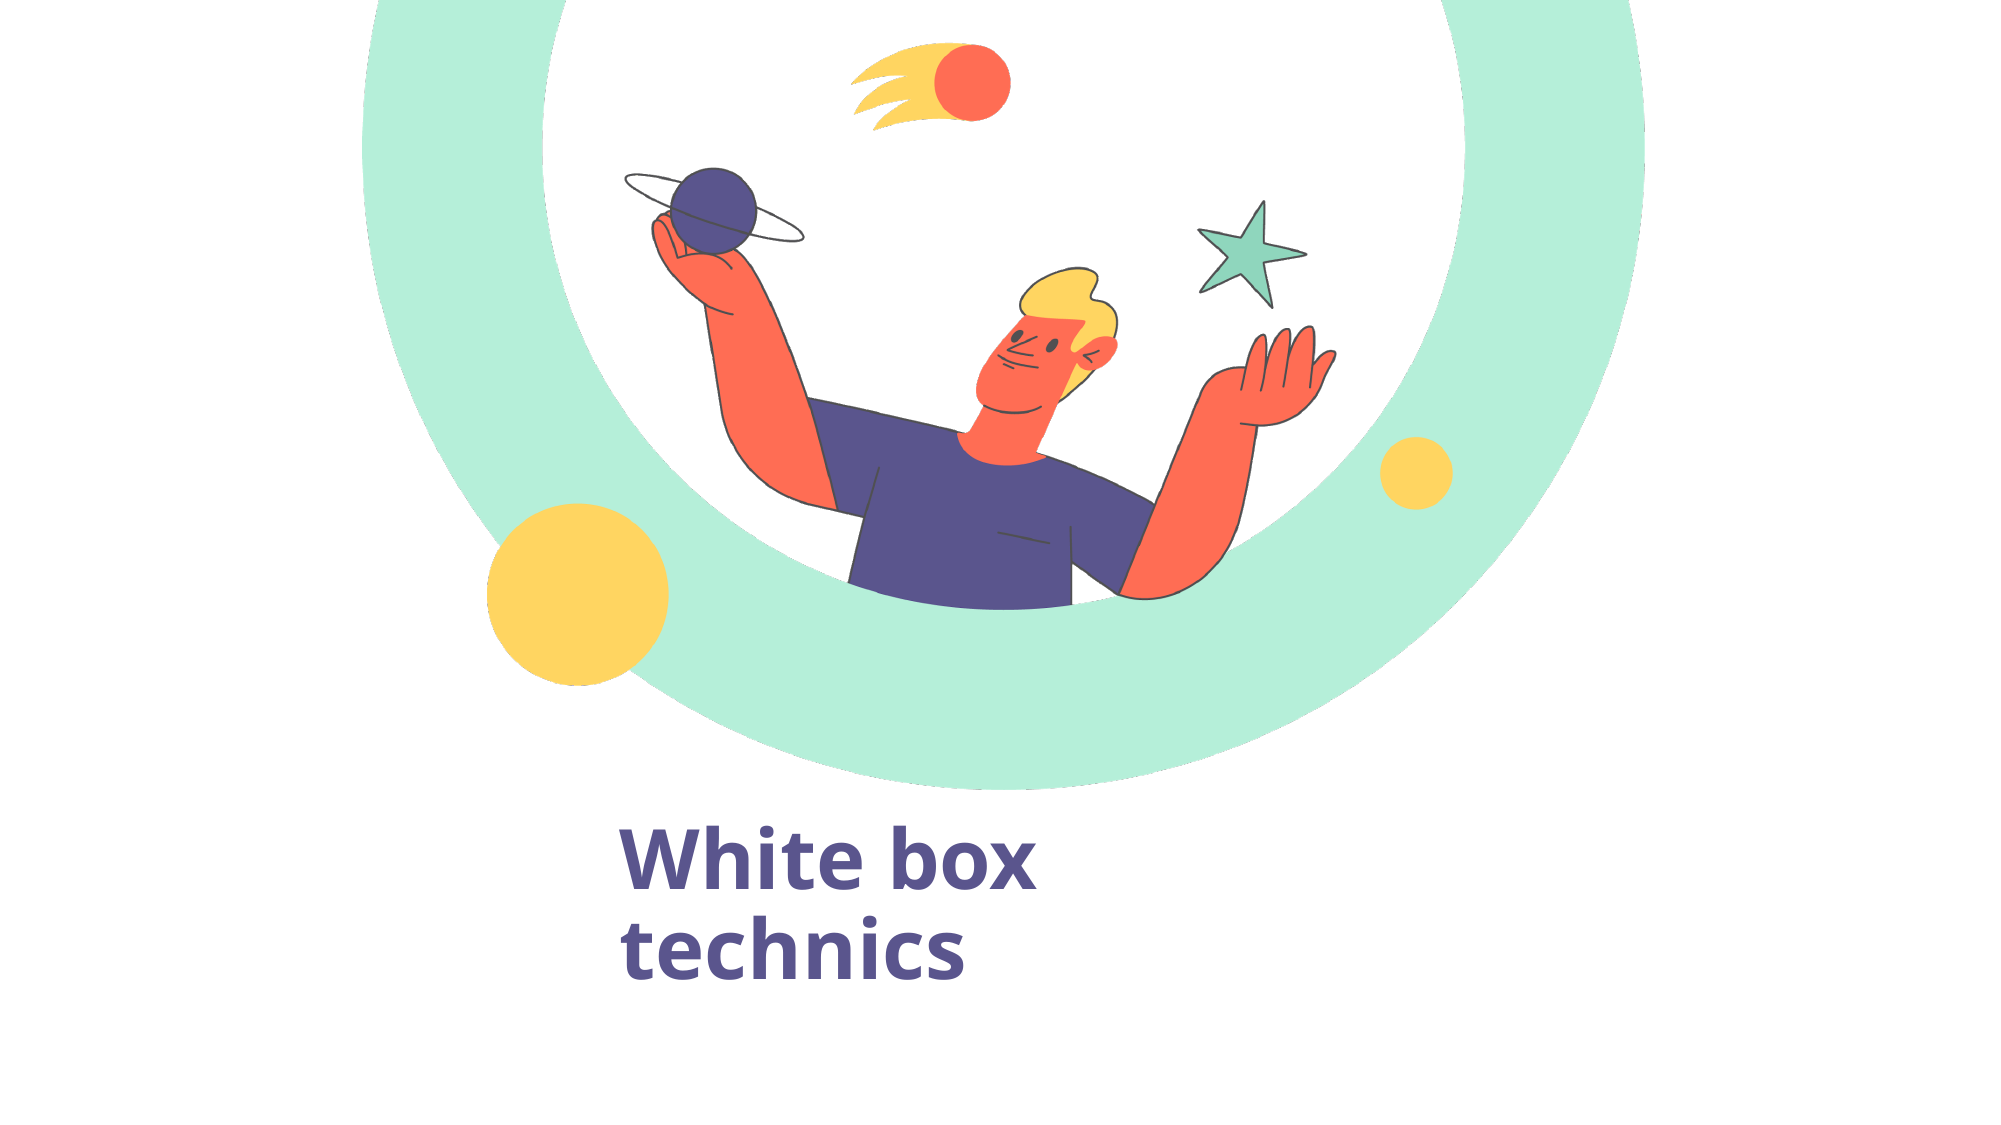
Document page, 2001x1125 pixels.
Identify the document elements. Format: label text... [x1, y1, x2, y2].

picture [361, 0, 1646, 790]
text_box White box technics [604, 849, 1403, 967]
